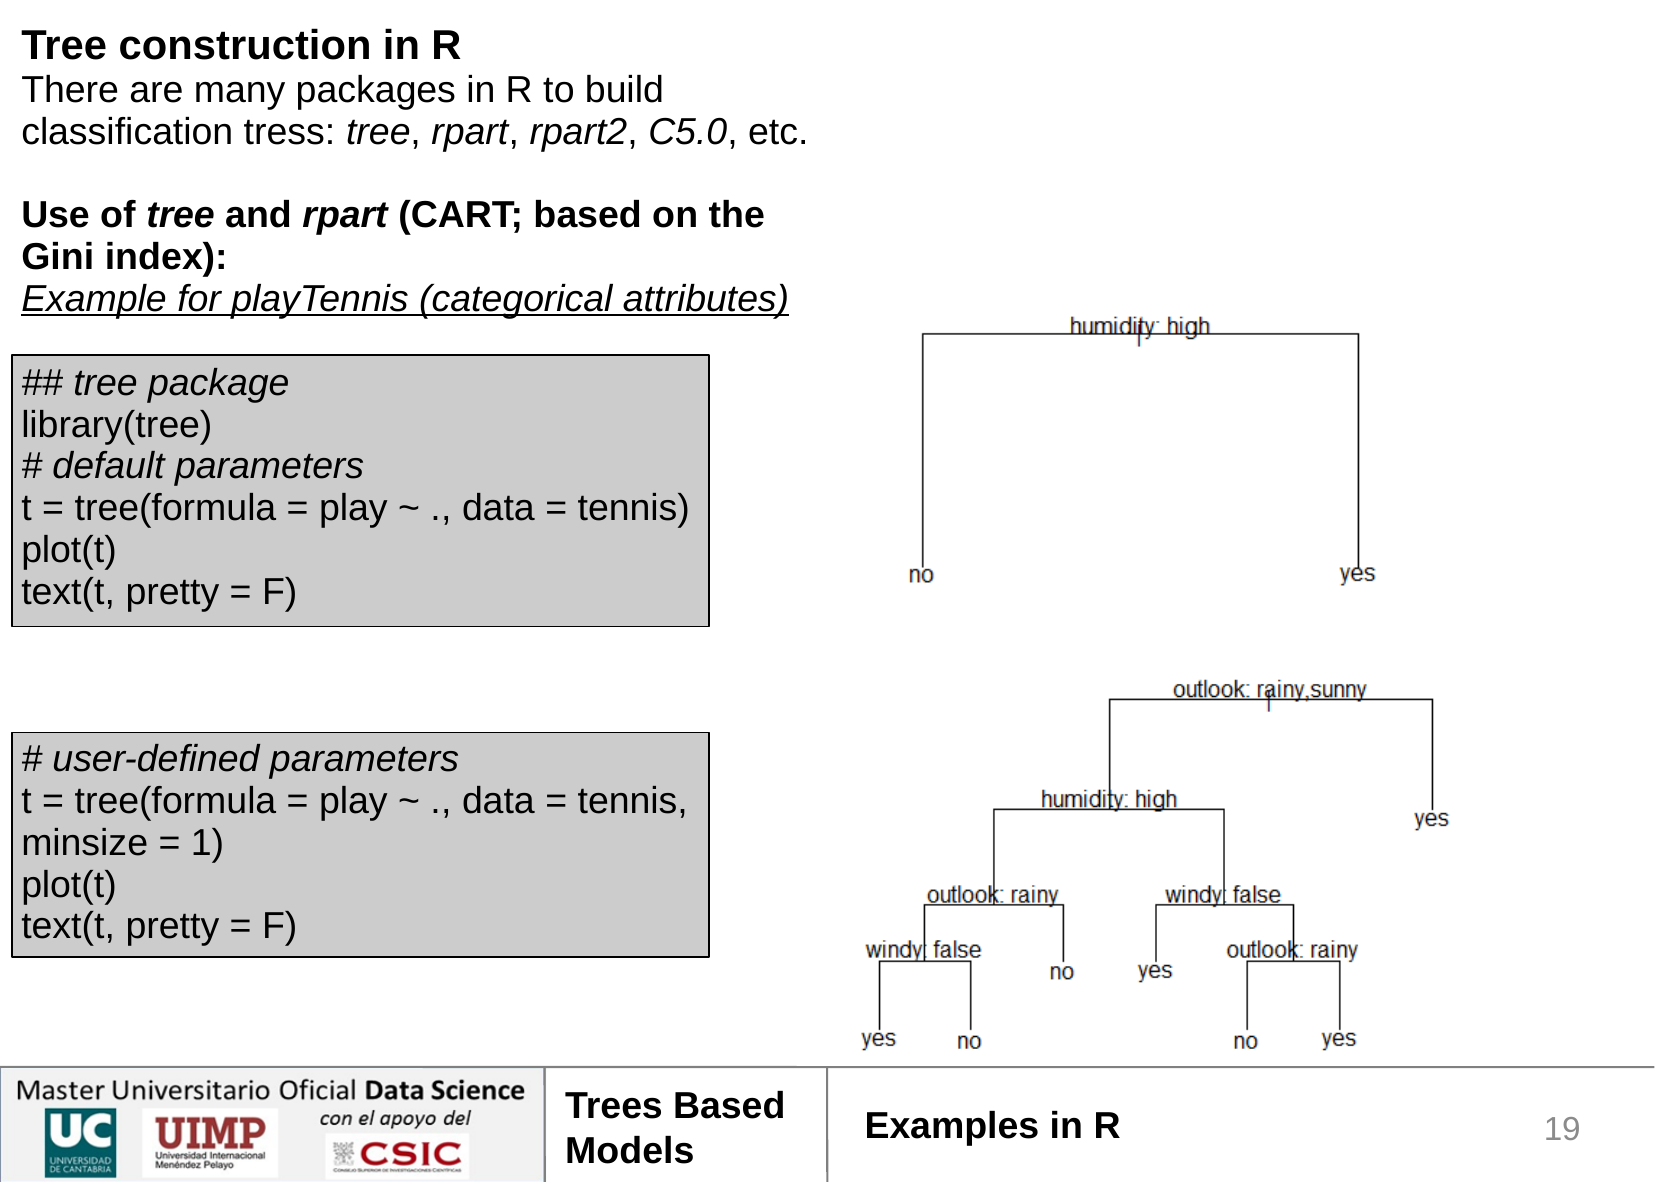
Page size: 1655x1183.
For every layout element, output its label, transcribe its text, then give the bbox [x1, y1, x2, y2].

slide_number 19 [1473, 1095, 1596, 1159]
picture [546, 1069, 550, 1182]
picture [0, 1068, 543, 1182]
picture [837, 673, 1457, 1064]
text_box Examples in R [849, 1093, 1524, 1146]
text_box Tree construction in R There are many packages in R to build classification tress: tree, rpart, rpart2, C5.0, etc. Use of tree and rpart (CART; based on the Gini index): Example for playTennis (categorical attributes) ## tree package library(tree) # default parameters t = tree(formula = play ~ ., data = tennis) plot(t) text(t, pretty = F) # user-defined parameters t = tree(formula = play ~ ., data = tennis, minsize = 1) plot(t) text(t, pretty = F) [6, 12, 1655, 1063]
picture [898, 307, 1383, 590]
